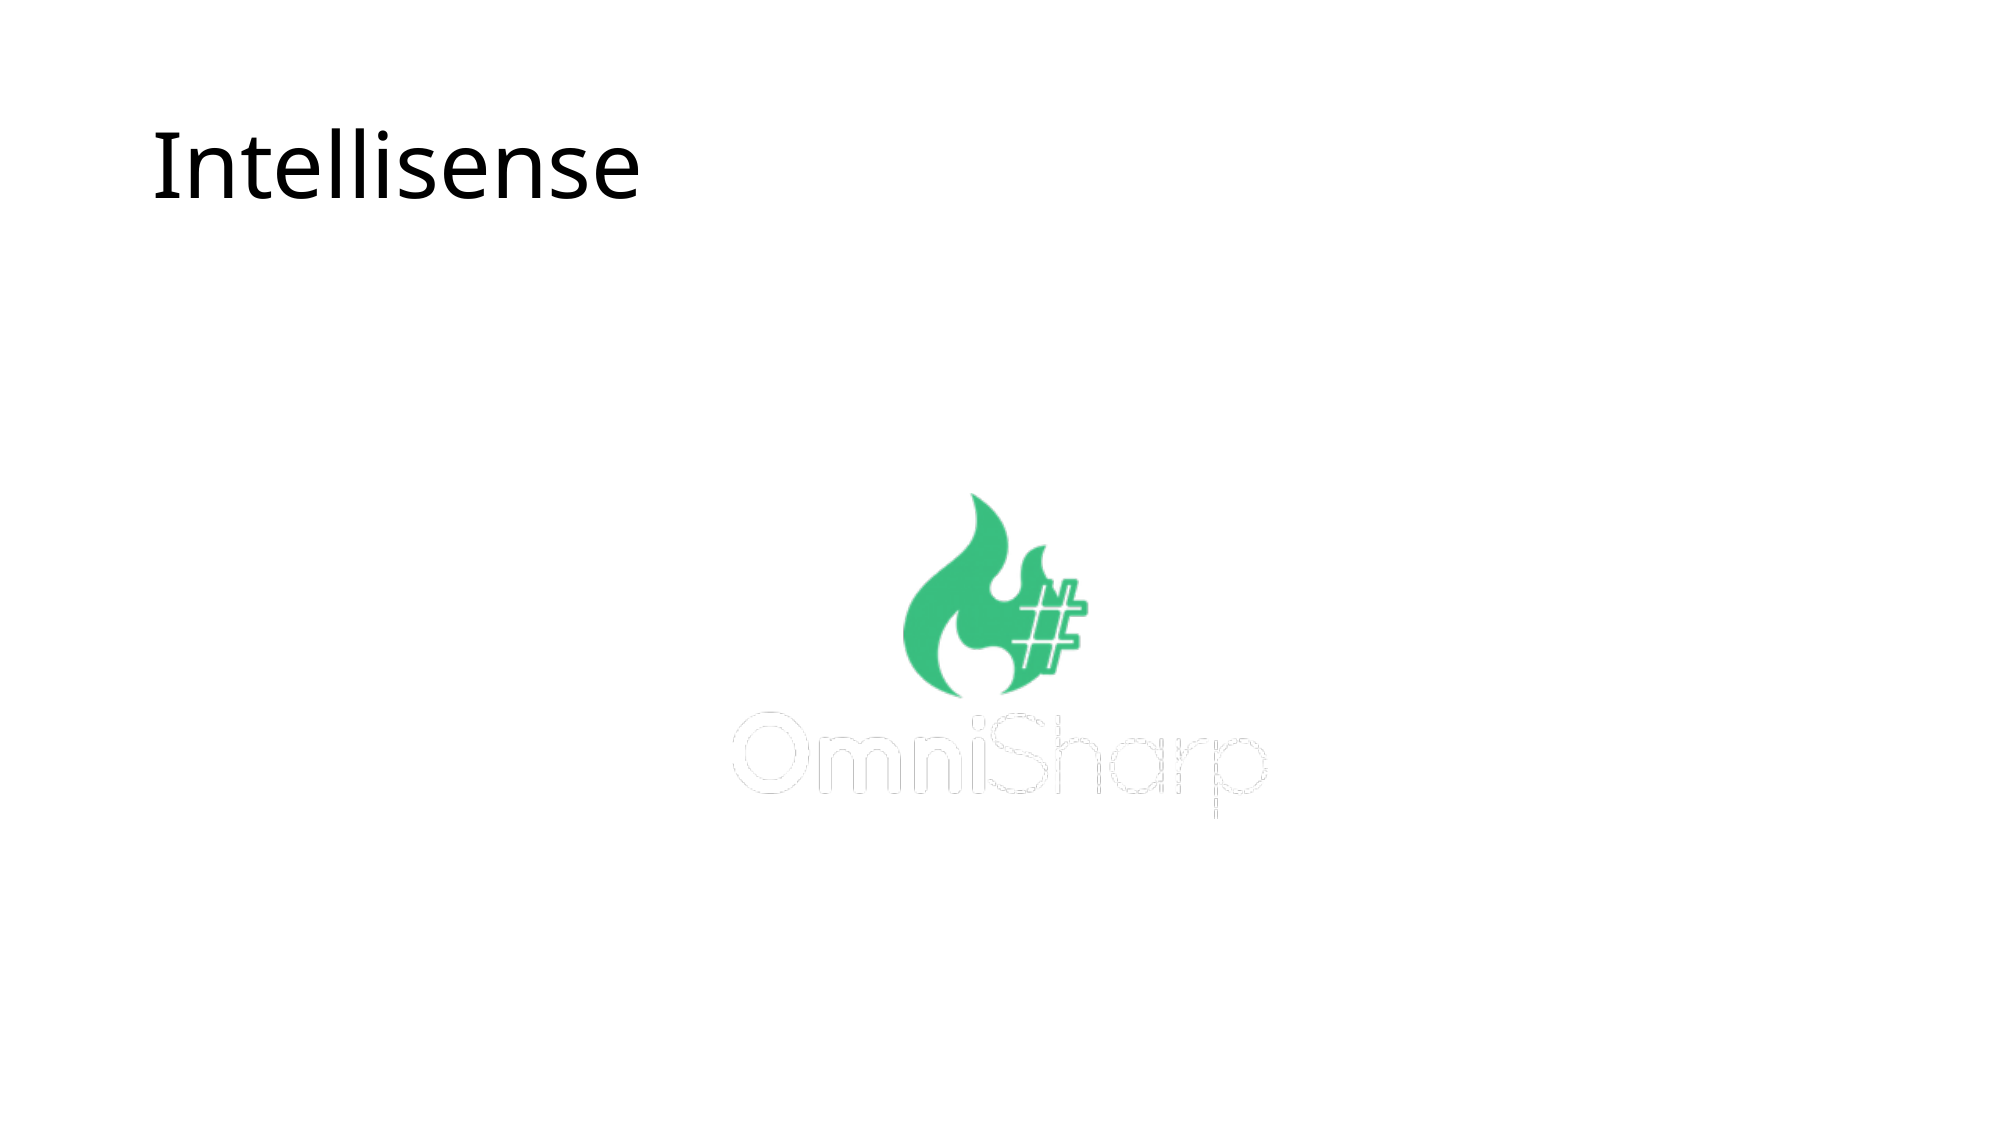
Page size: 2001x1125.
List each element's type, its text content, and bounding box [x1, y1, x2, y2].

title Intellisense [137, 59, 1863, 278]
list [732, 493, 1268, 819]
